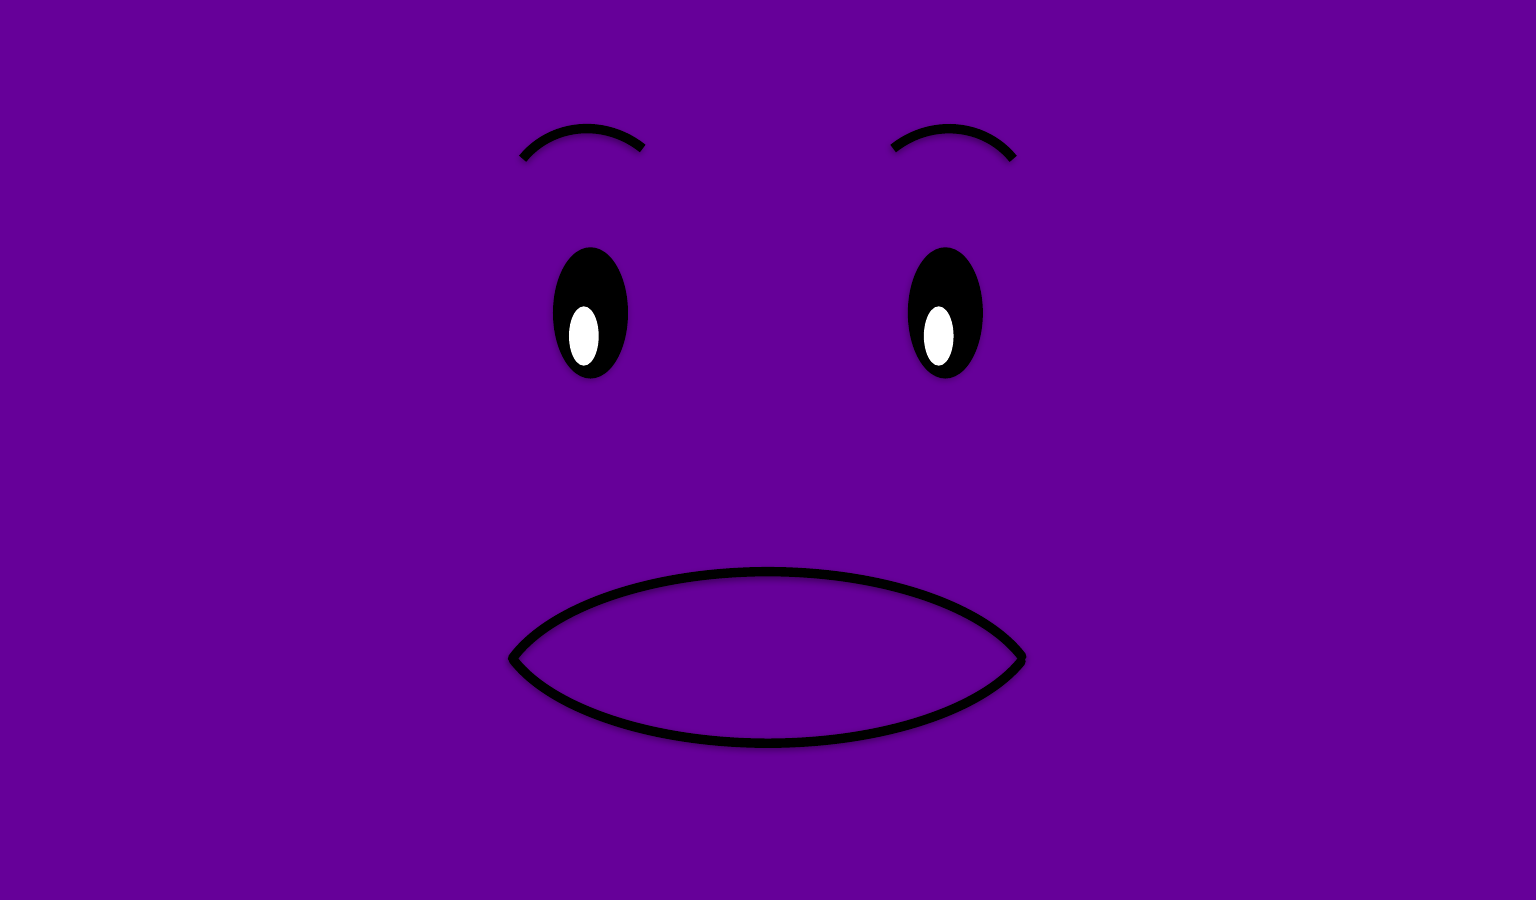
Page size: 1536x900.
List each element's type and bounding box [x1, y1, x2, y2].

text_box [503, 129, 1033, 297]
text_box [552, 305, 984, 379]
text_box [496, 489, 1039, 832]
